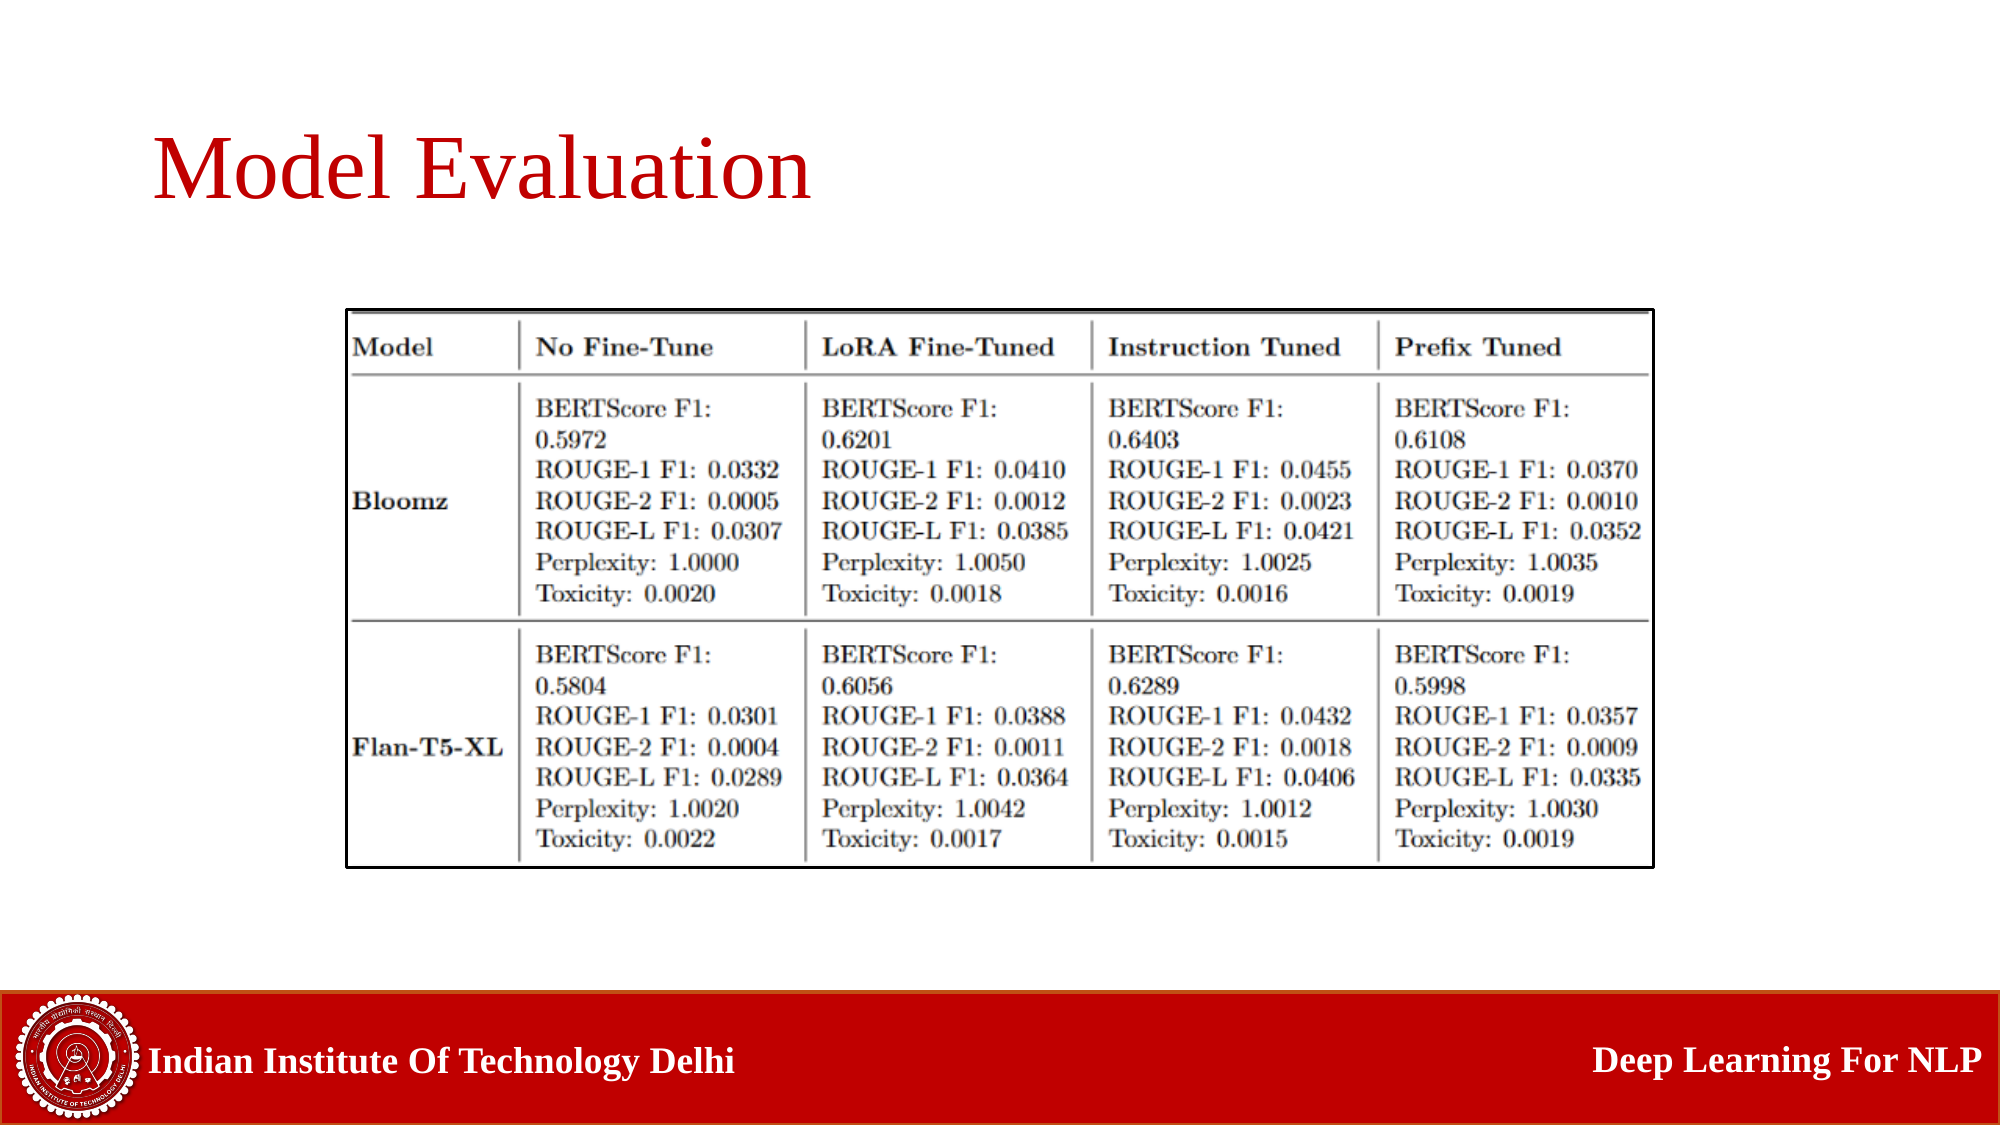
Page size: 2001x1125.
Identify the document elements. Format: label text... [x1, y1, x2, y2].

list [347, 310, 1652, 867]
text_box Indian Institute Of Technology Delhi [0, 990, 2000, 1125]
title Model Evaluation [137, 59, 1863, 278]
text_box Deep Learning For NLP [1577, 1028, 1998, 1088]
picture [11, 991, 146, 1125]
